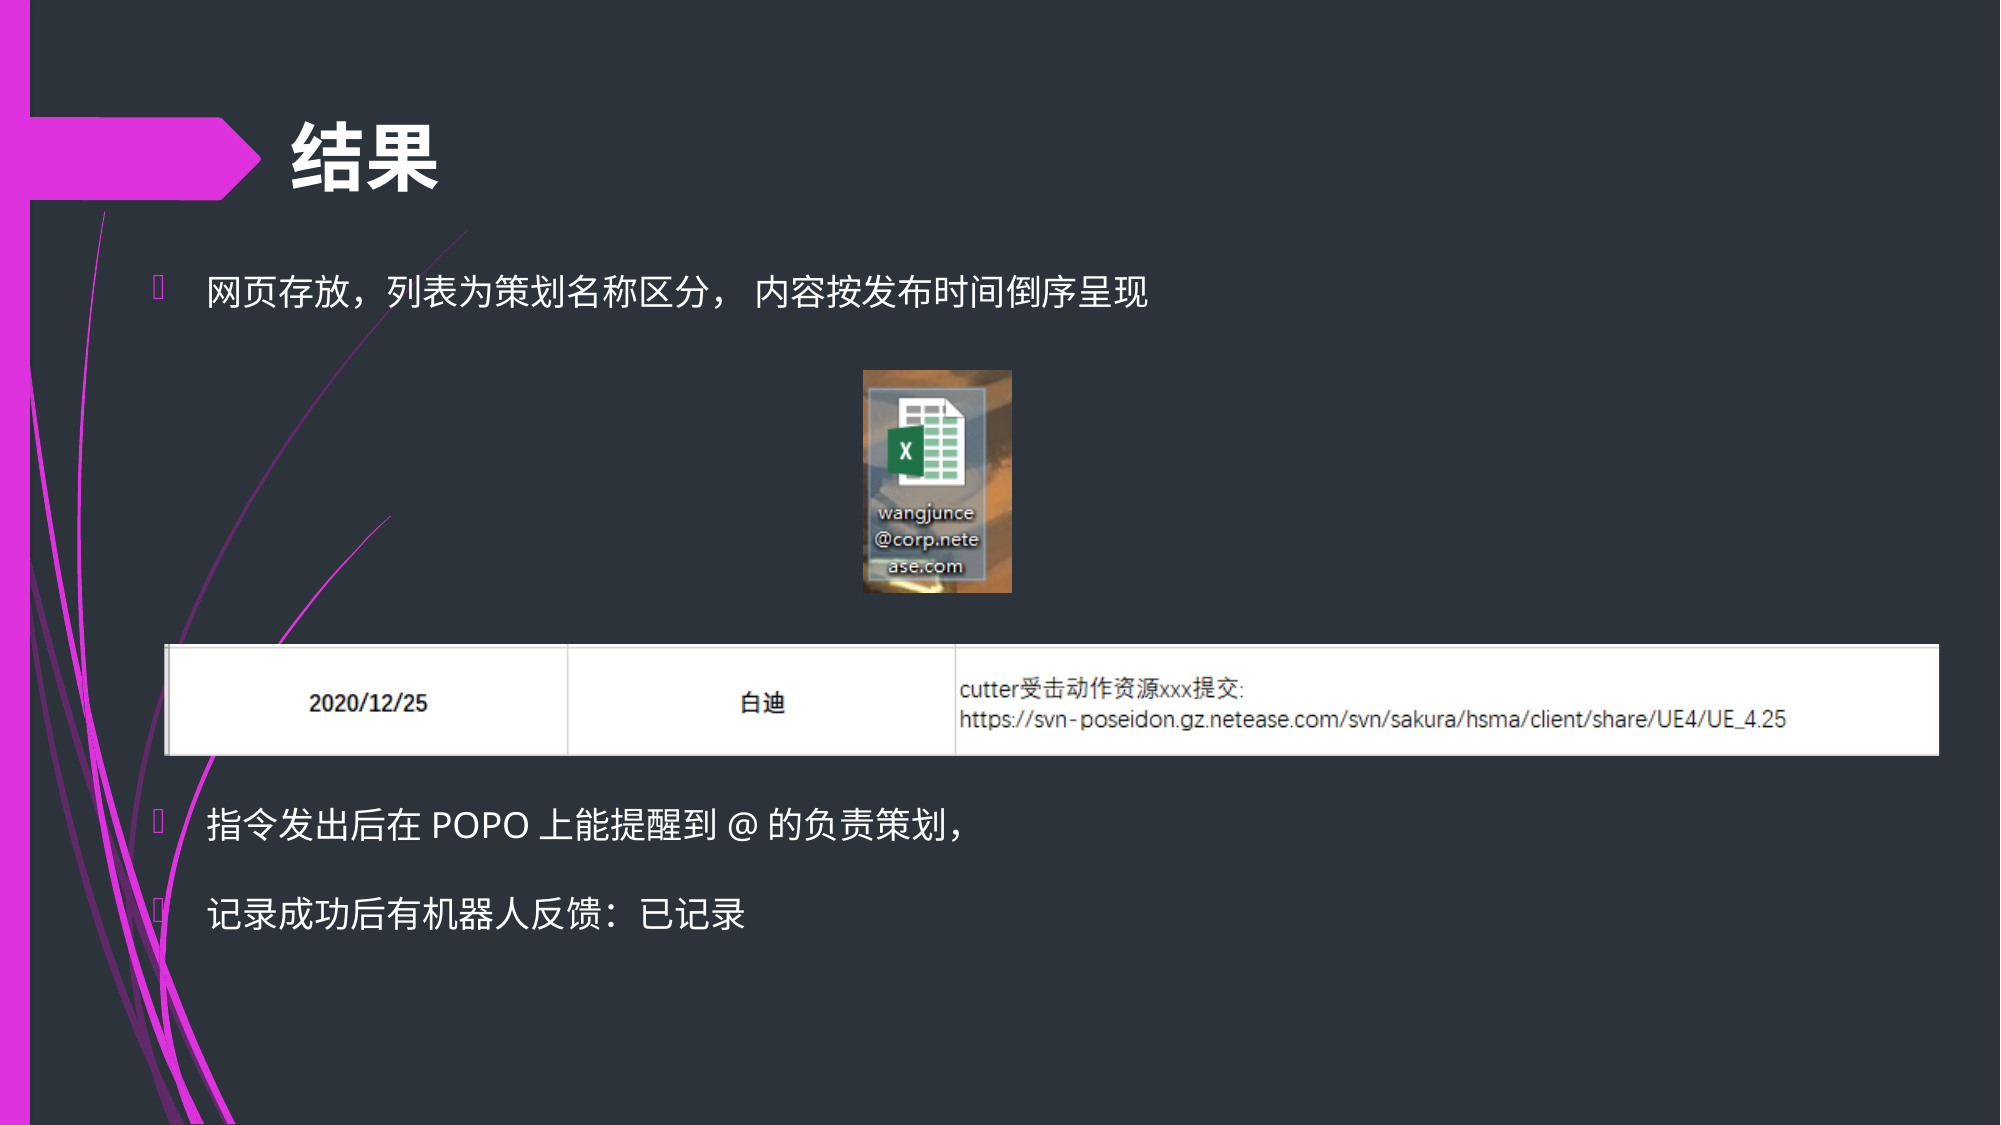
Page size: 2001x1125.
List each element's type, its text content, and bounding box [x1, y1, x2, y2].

list 网页存放，列表为策划名称区分， 内容按发布时间倒序呈现 指令发出后在POPO上能提醒到@的负责策划， 记录成功后有机器人反馈：已记录 [137, 236, 1916, 950]
text_box 结果 [274, 103, 834, 238]
picture [164, 644, 1940, 756]
picture [862, 370, 1012, 594]
